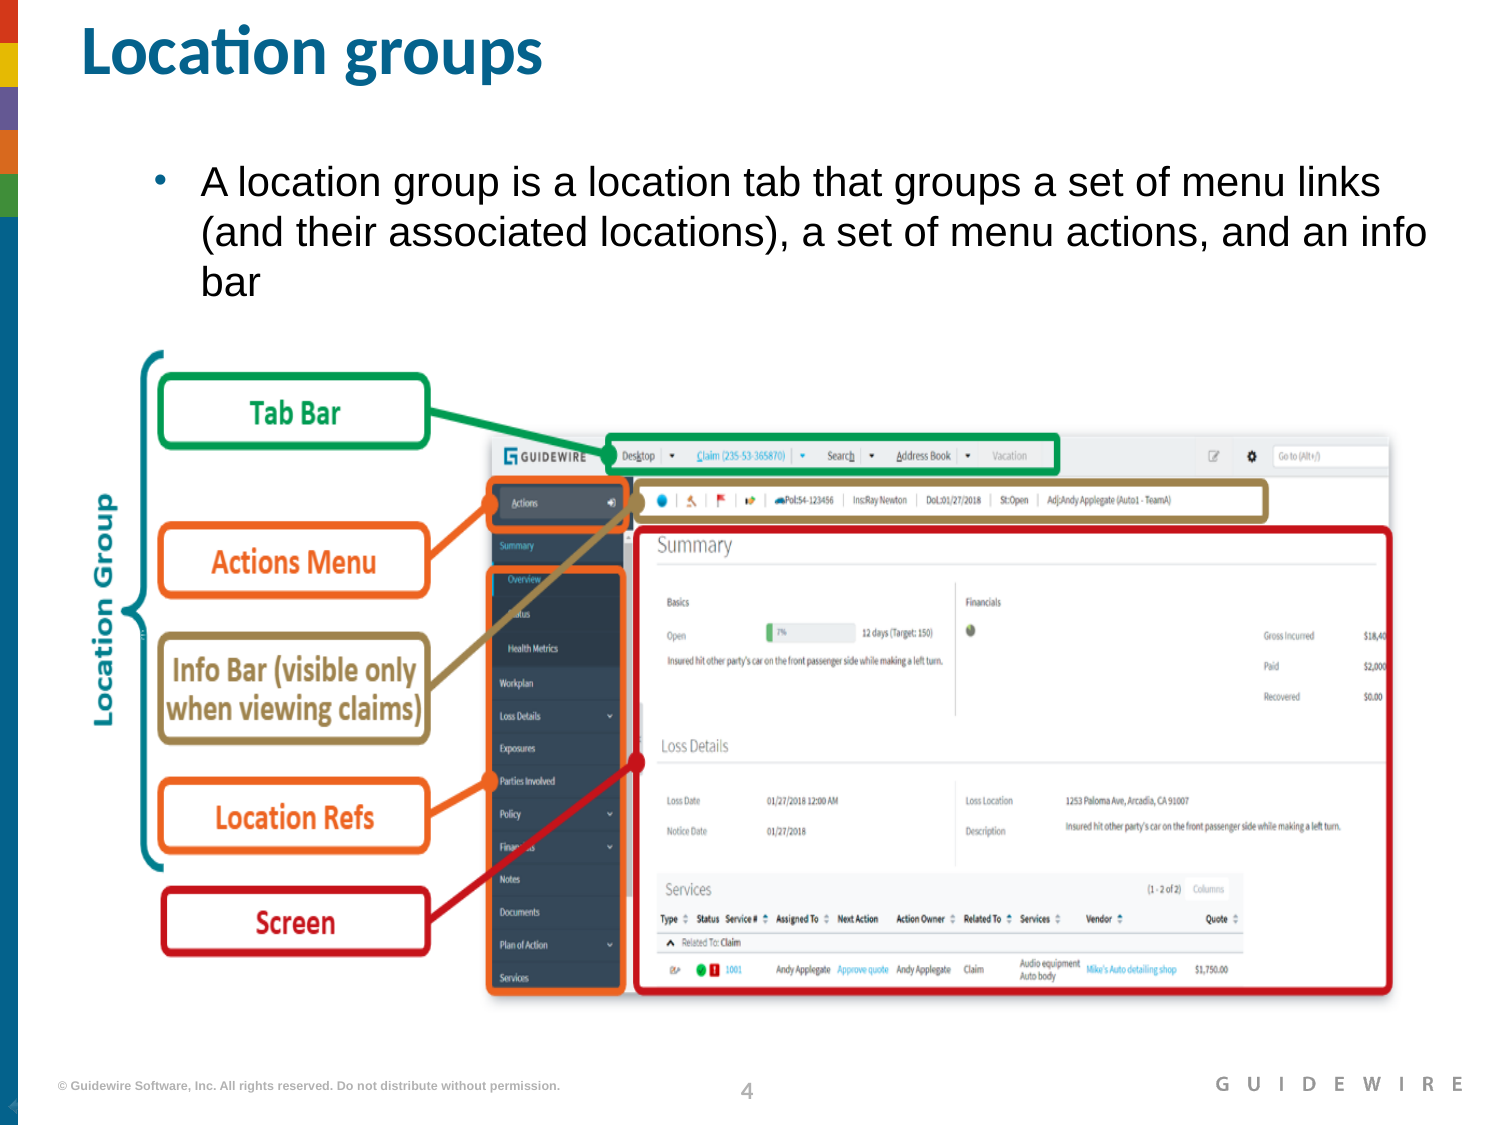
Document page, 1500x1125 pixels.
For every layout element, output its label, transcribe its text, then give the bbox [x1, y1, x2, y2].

title Location groups [81, 19, 1446, 142]
picture [10, 1101, 18, 1111]
picture [0, 0, 18, 216]
picture [80, 328, 1408, 1025]
picture [1215, 1073, 1480, 1096]
list A location group is a location tab that groups a set of menu links (and their associated locations), a set of menu actions, and an info bar [153, 154, 1431, 293]
